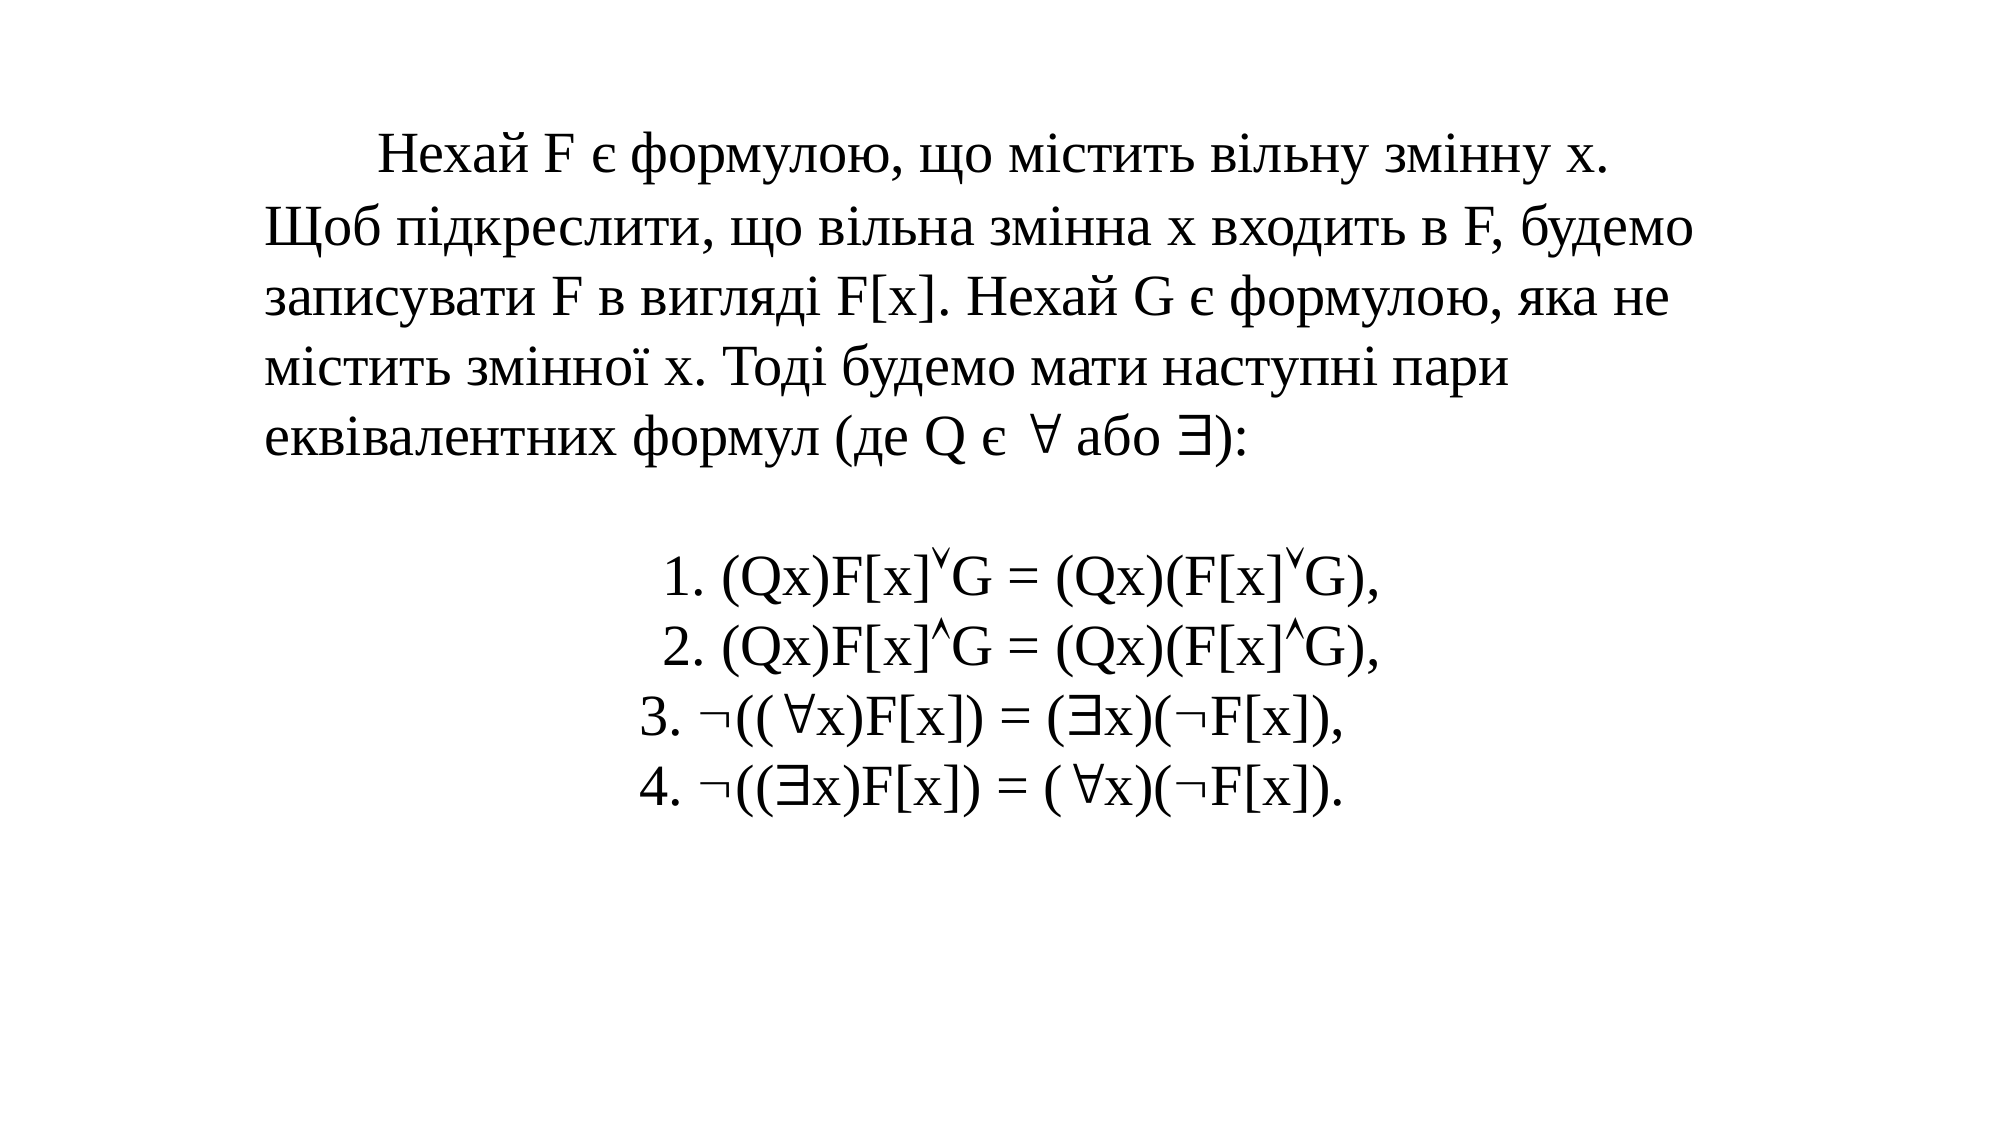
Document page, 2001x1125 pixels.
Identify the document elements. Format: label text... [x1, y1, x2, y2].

text_box Нехай F є формулою, що містить вільну змінну x. Щоб підкреслити, що вільна змінна x входить в F, будемо записувати F в вигляді F[x]. Нехай G є формулою, яка не містить змінної x. Тоді будемо мати наступні пари еквівалентних формул (де Q є  або ): 1. (Qx)F[x]G = (Qx)(F[x]G), 2. (Qx)F[x]G = (Qx)(F[x]G), 3. ((x)F[x]) = (x)(F[x]), 4. ((x)F[x]) = (x)(F[x]). [249, 0, 1750, 825]
